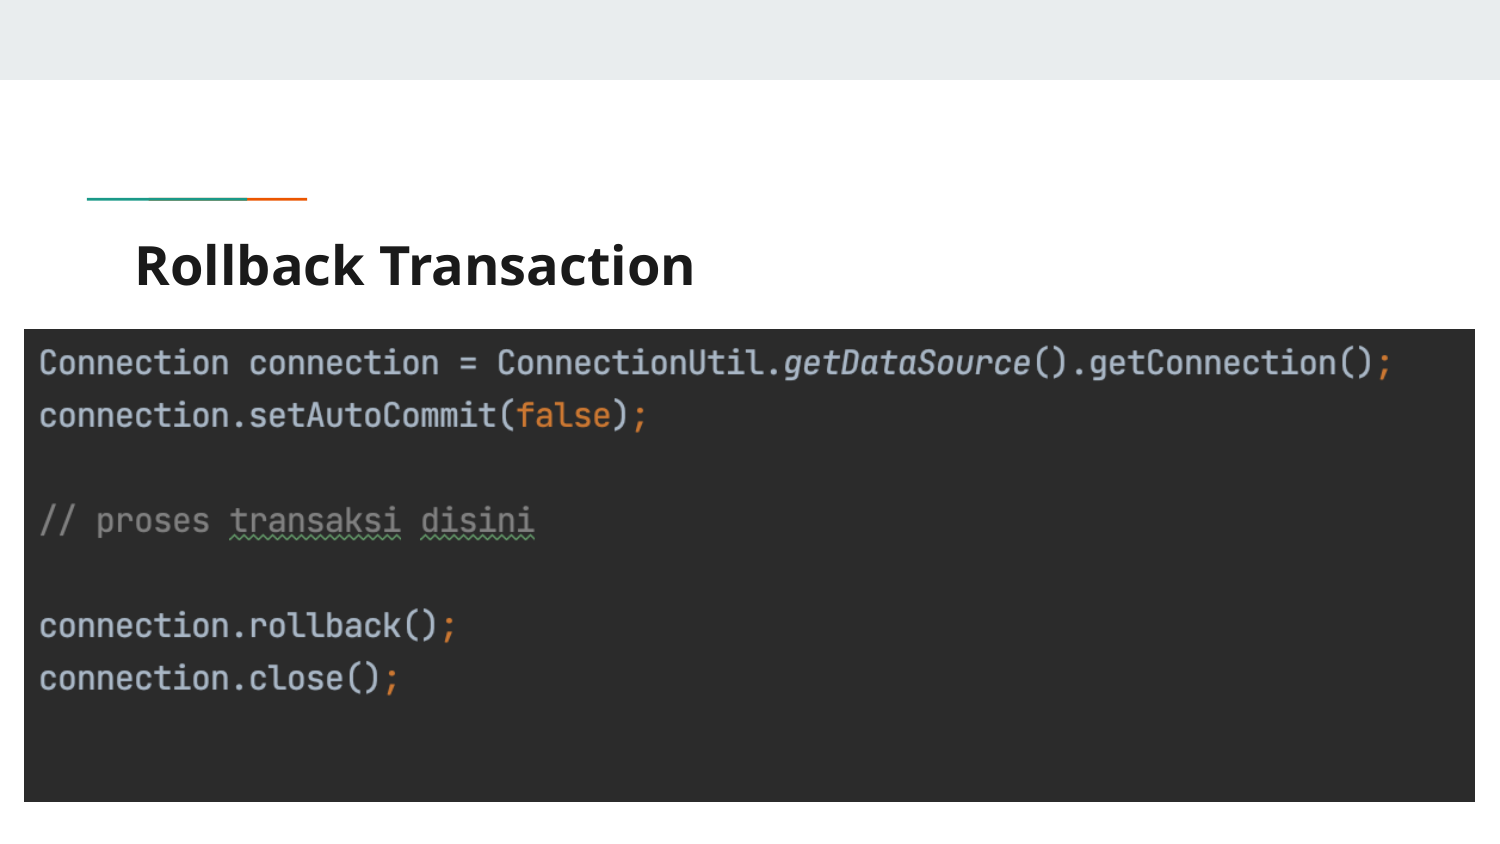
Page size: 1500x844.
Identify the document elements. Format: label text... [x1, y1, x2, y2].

picture [24, 328, 1476, 802]
title Rollback Transaction [119, 216, 1381, 305]
